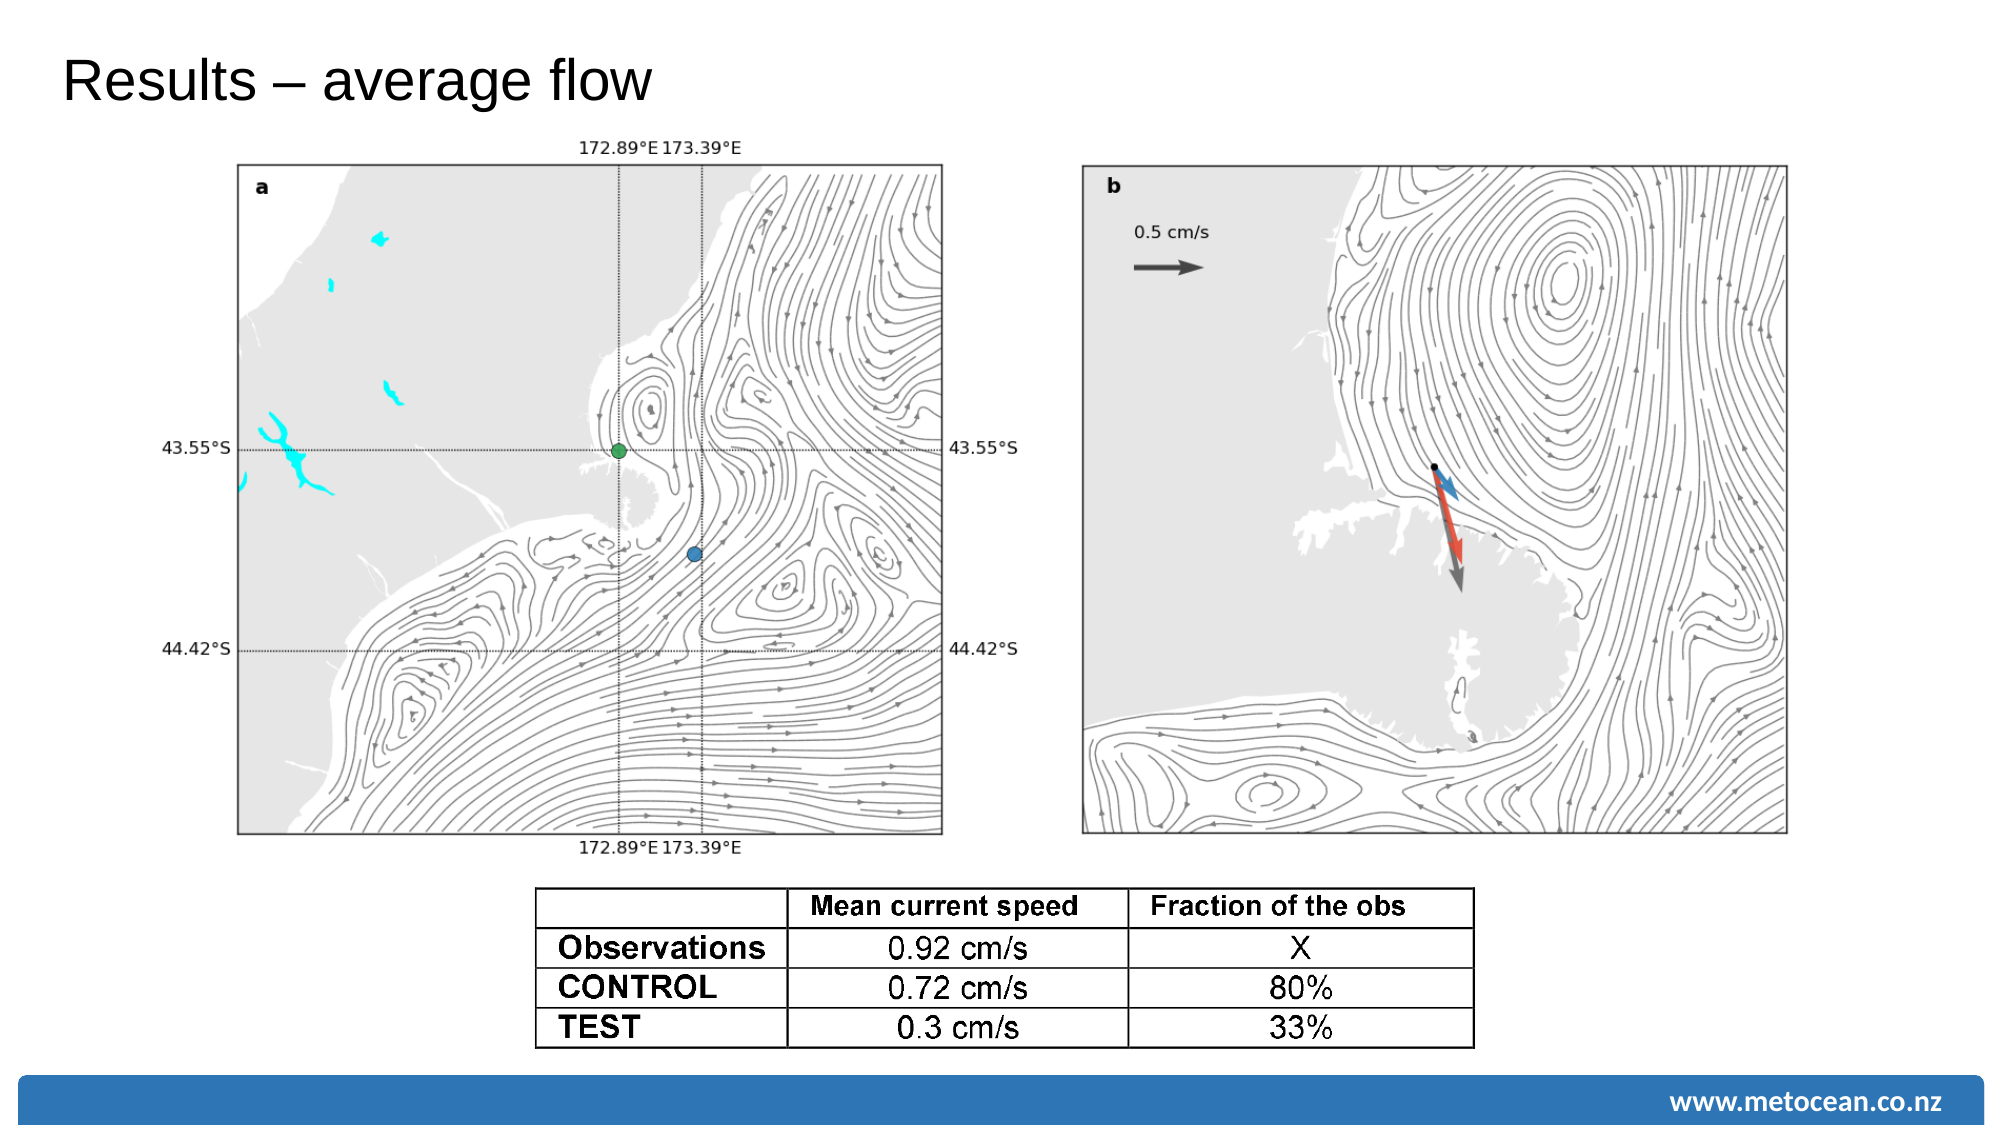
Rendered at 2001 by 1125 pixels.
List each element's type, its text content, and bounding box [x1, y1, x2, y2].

text_box [17, 1074, 1654, 1125]
picture [508, 868, 1494, 1067]
text_box Results – average flow [47, 43, 1862, 152]
picture [148, 134, 1799, 861]
text_box www.metocean.co.nz [1654, 1069, 1976, 1125]
text_box [1976, 1074, 1985, 1125]
